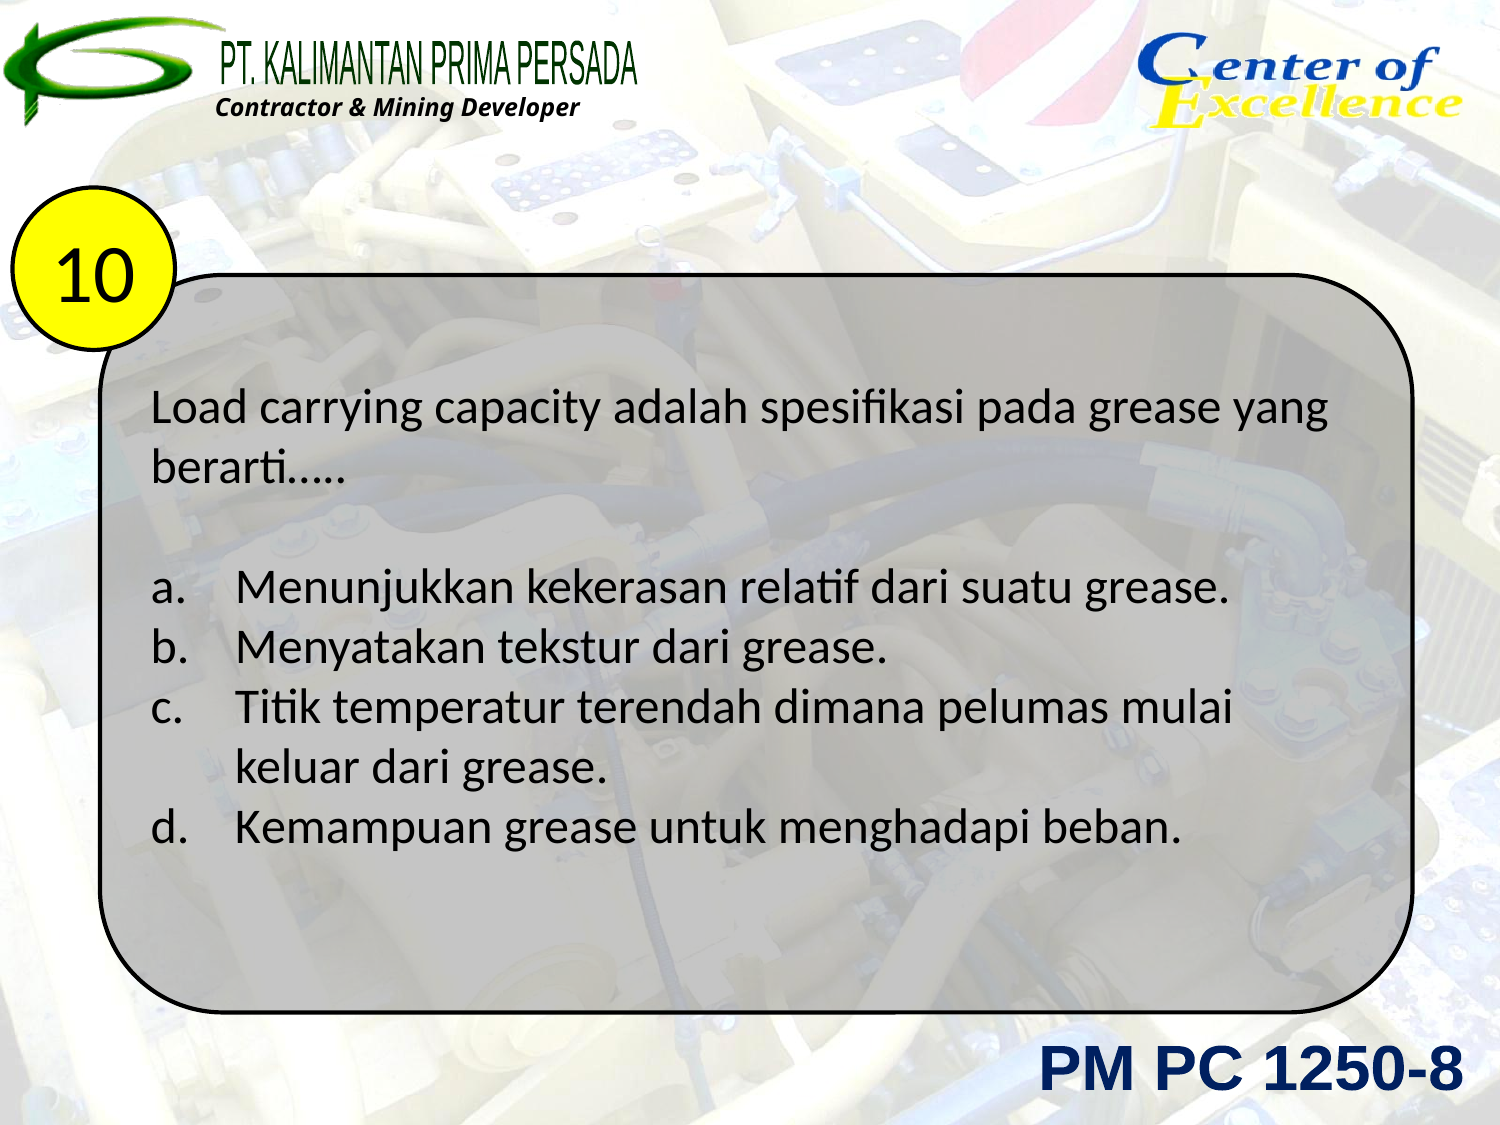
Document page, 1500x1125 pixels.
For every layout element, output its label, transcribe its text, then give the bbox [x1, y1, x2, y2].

picture [0, 0, 1500, 1125]
text_box Load carrying capacity adalah spesifikasi pada grease yang berarti….. Menunjukkan kekerasan relatif dari suatu grease. Menyatakan tekstur dari grease. Titik temperatur terendah dimana pelumas mulai keluar dari grease. Kemampuan grease untuk menghadapi beban. [97, 272, 1415, 1015]
text_box 10 [10, 185, 178, 353]
